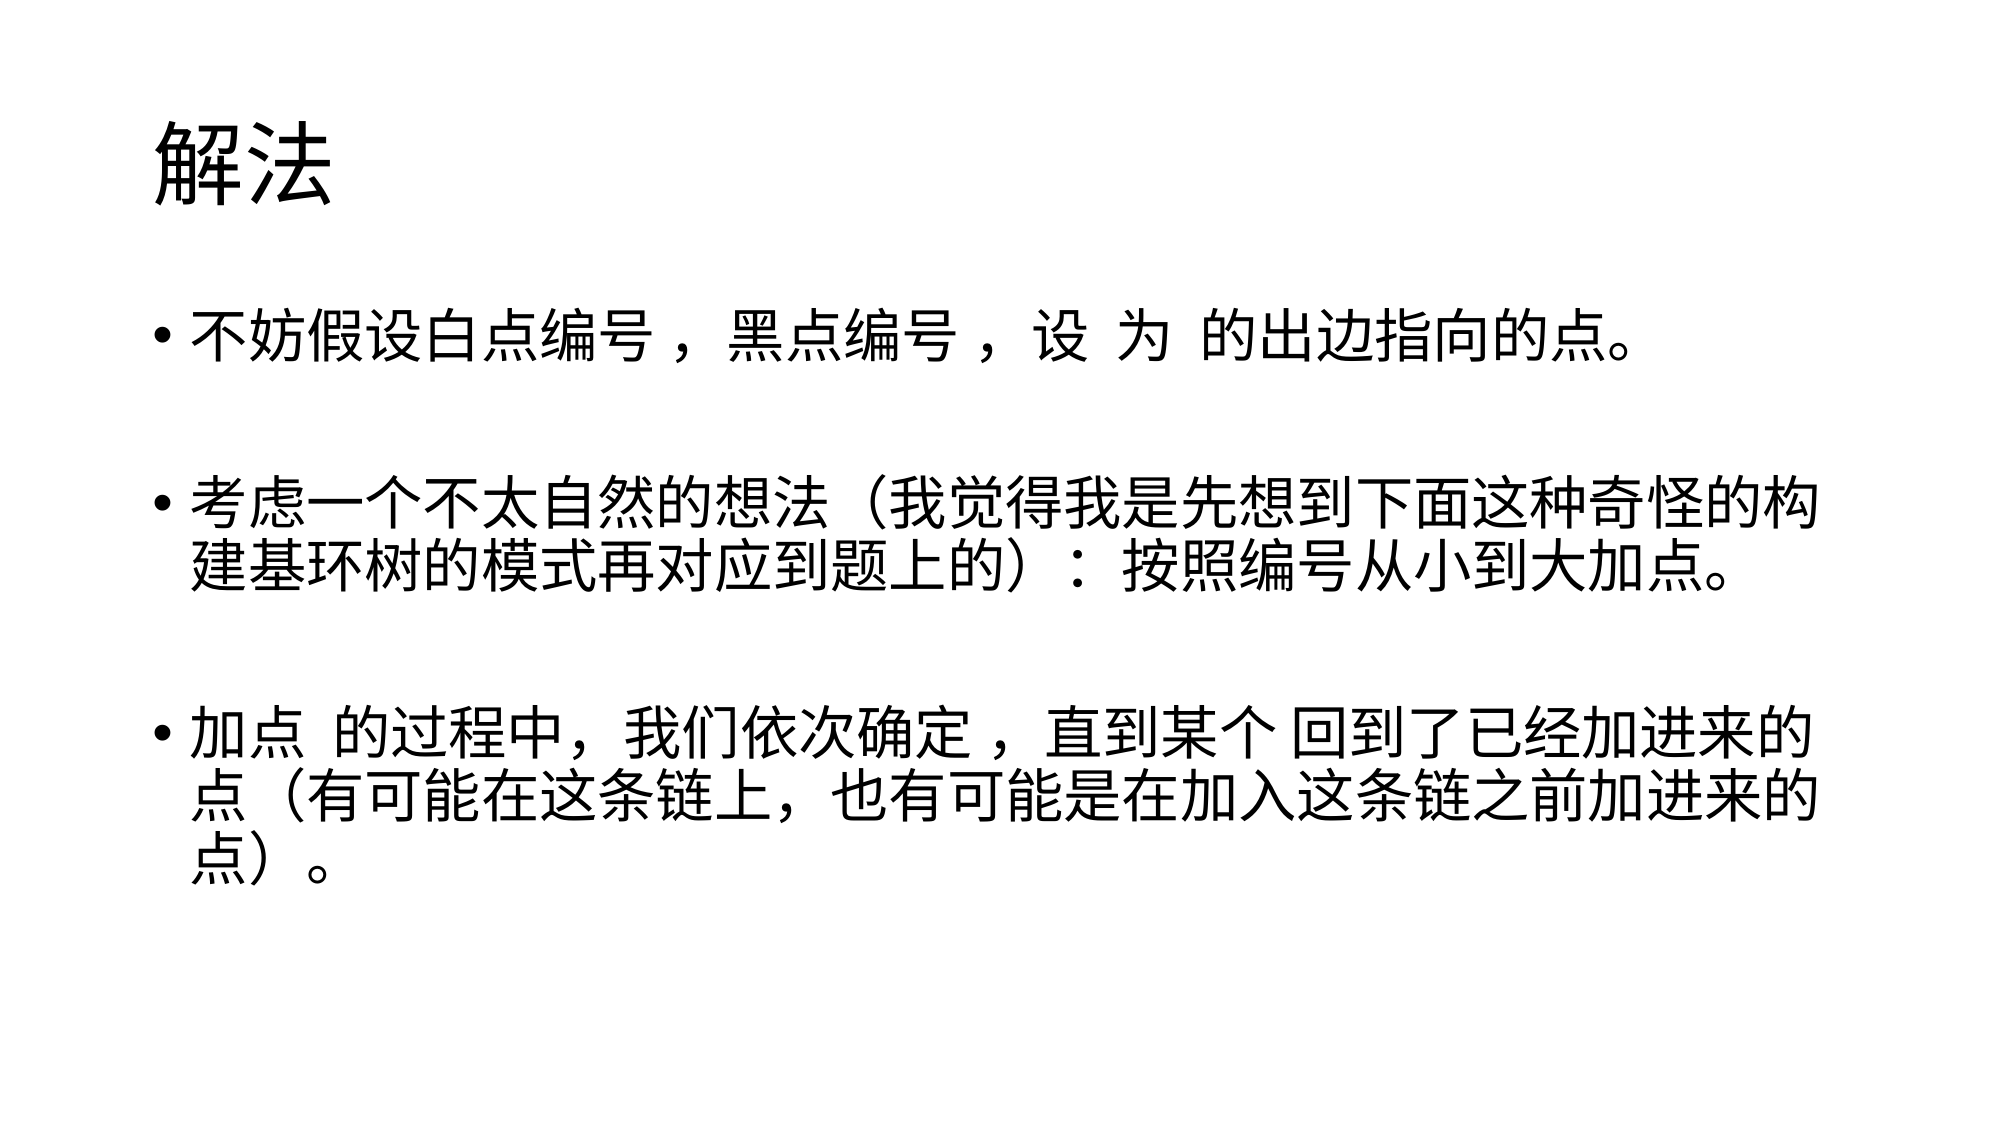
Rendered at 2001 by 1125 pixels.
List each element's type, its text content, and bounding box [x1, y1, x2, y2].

title 解法 [137, 59, 1863, 278]
